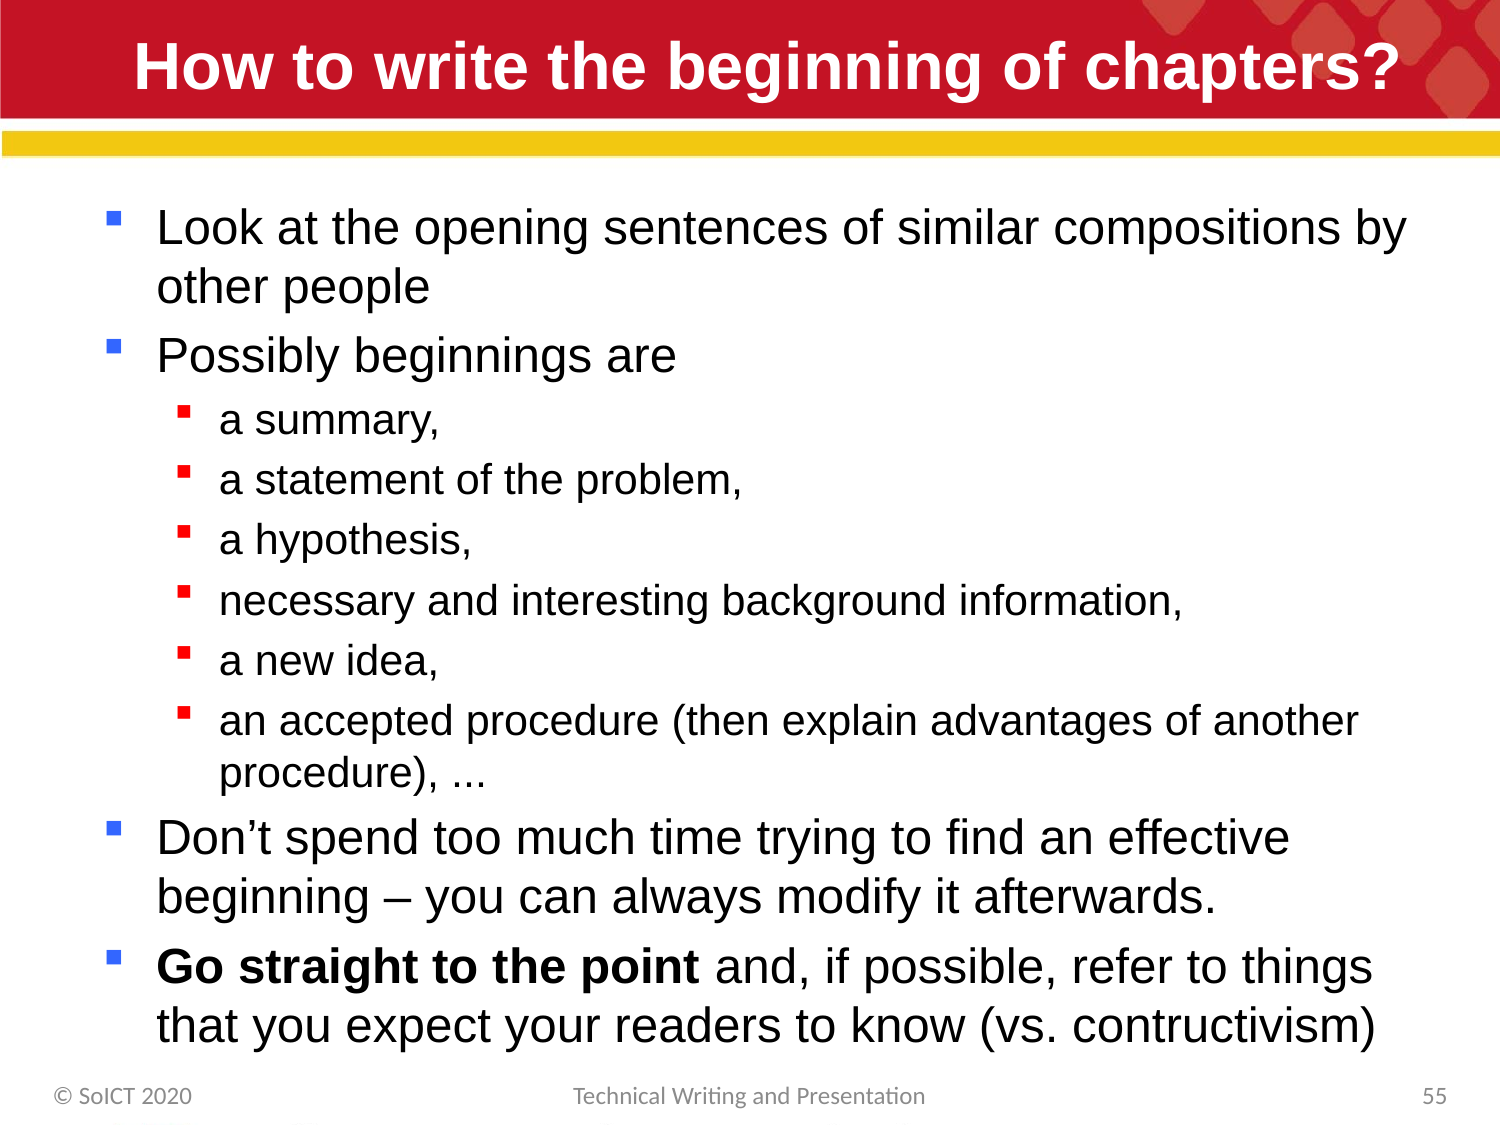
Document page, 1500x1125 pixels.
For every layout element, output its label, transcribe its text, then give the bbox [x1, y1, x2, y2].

footer Technical Writing and Presentation [512, 1065, 988, 1125]
list Look at the opening sentences of similar compositions by other people Possibly beginnings are a summary, a statement of the problem, a hypothesis, necessary and interesting background information, a new idea, an accepted procedure (then explain advantages of another procedure), ... Don’t spend too much time trying to find an effective beginning – you can always modify it afterwards. Go straight to the point and, if possible, refer to things that you expect your readers to know (vs. contructivism) [87, 187, 1425, 1125]
slide_number © SoICT 2020 [37, 1065, 388, 1125]
slide_number 55 [1112, 1065, 1463, 1125]
title How to write the beginning of chapters? [75, 12, 1463, 113]
picture [0, 0, 1500, 1125]
